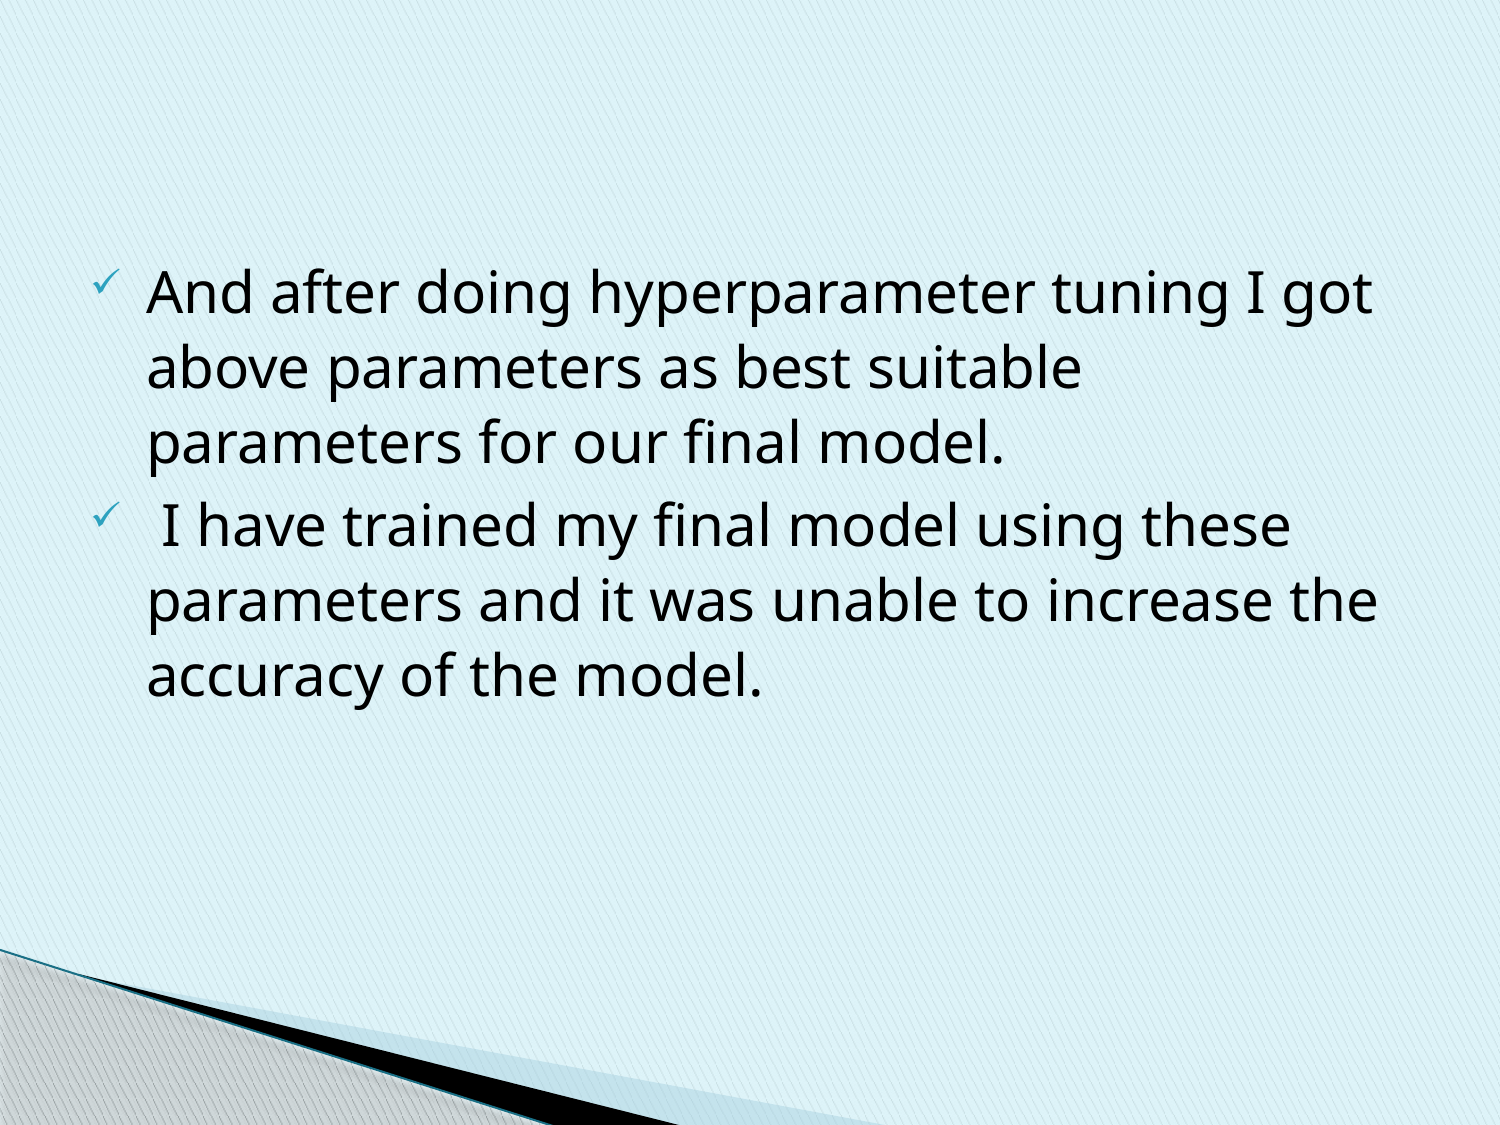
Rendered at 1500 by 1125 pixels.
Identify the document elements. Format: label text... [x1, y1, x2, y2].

list And after doing hyperparameter tuning I got above parameters as best suitable parameters for our final model. I have trained my final model using these parameters and it was unable to increase the accuracy of the model. [75, 243, 1425, 986]
